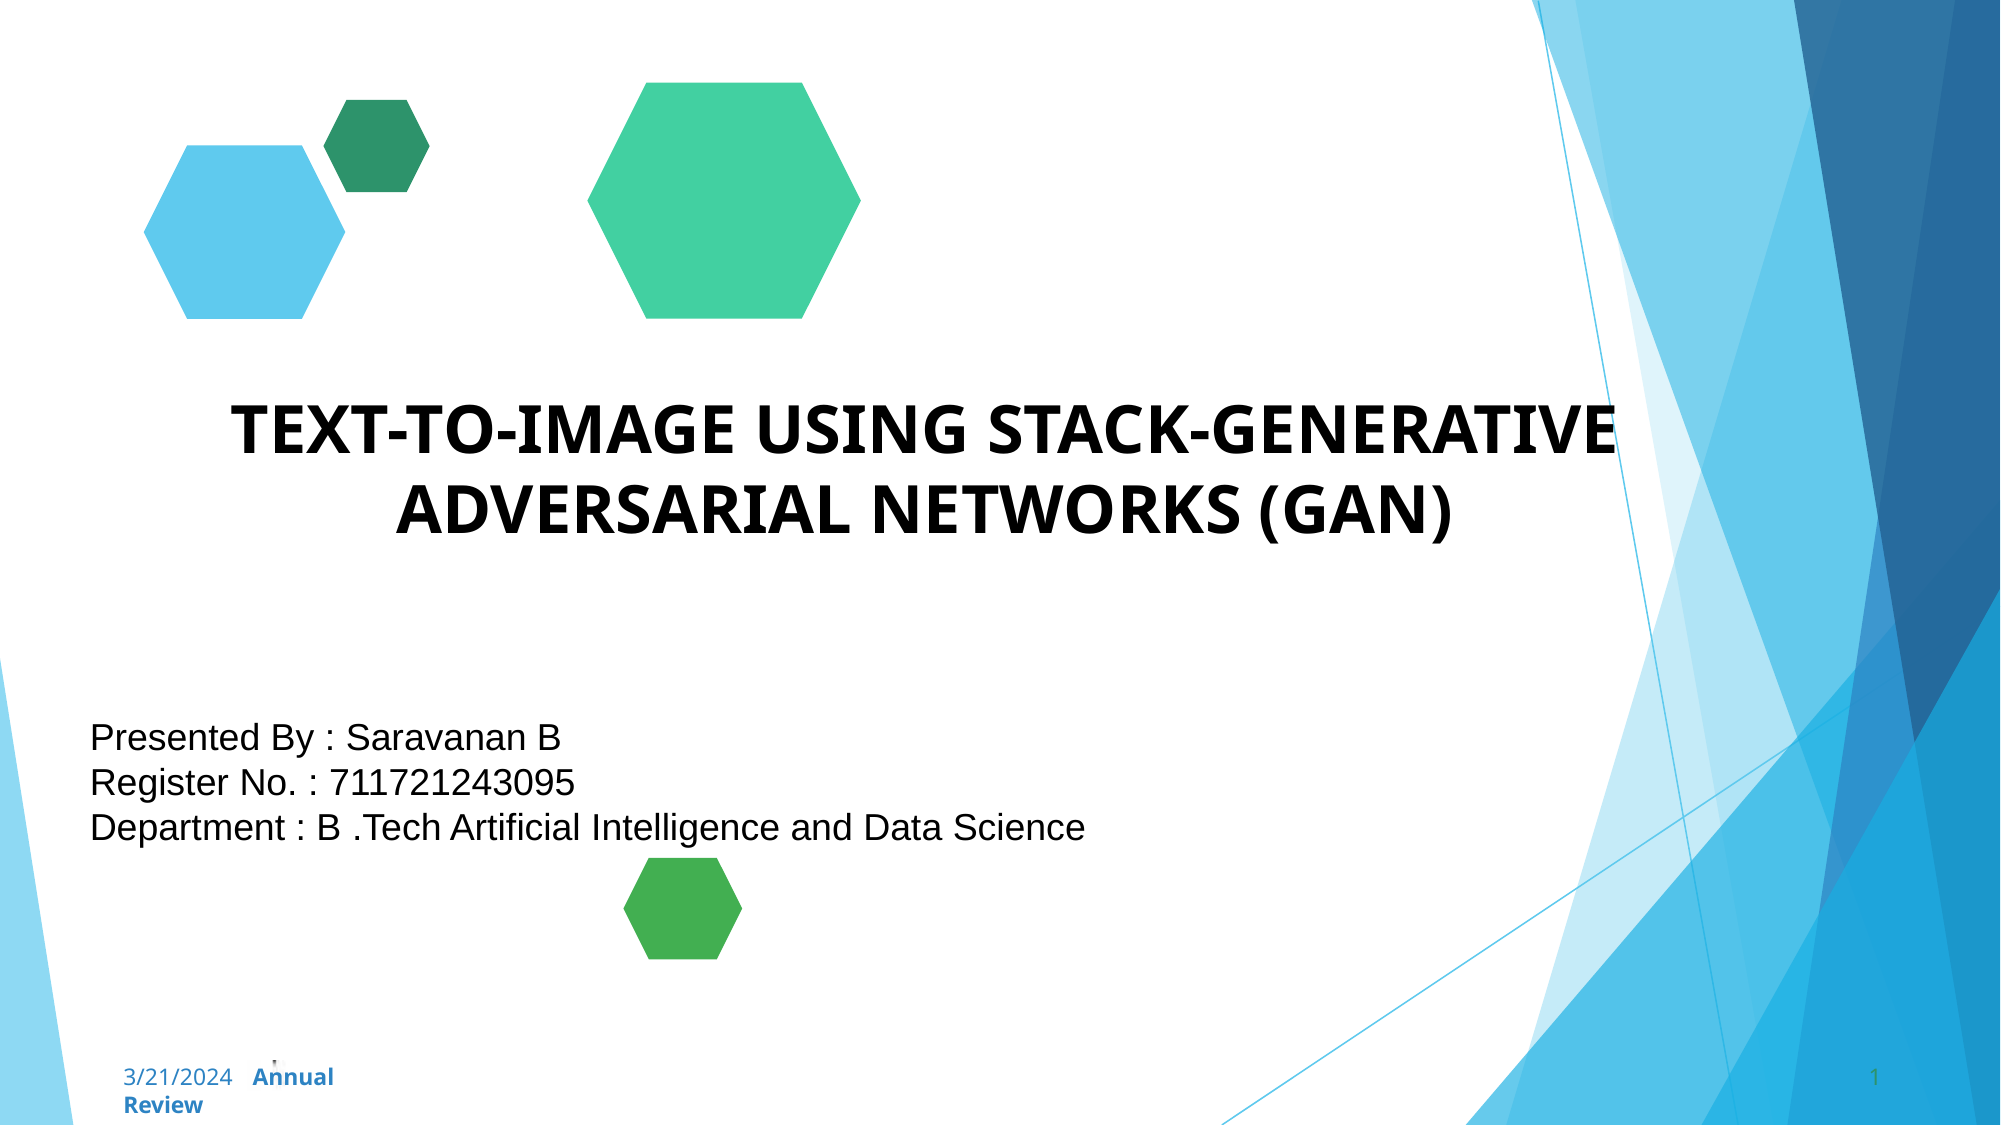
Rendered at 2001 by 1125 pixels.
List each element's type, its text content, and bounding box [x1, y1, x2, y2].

text_box [623, 857, 743, 960]
text_box 3/21/2024 Annual Review [121, 1103, 417, 1118]
text_box Presented By : Saravanan B Register No. : 711721243095 Department : B .Tech Artificial Intelligence and Data Science [74, 705, 1213, 855]
picture [110, 1060, 463, 1094]
text_box TEXT-TO-IMAGE USING STACK-GENERATIVE ADVERSARIAL NETWORKS (GAN) [147, 379, 1703, 555]
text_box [143, 99, 430, 319]
text_box [587, 82, 861, 319]
slide_number 1 [1849, 1061, 1890, 1125]
